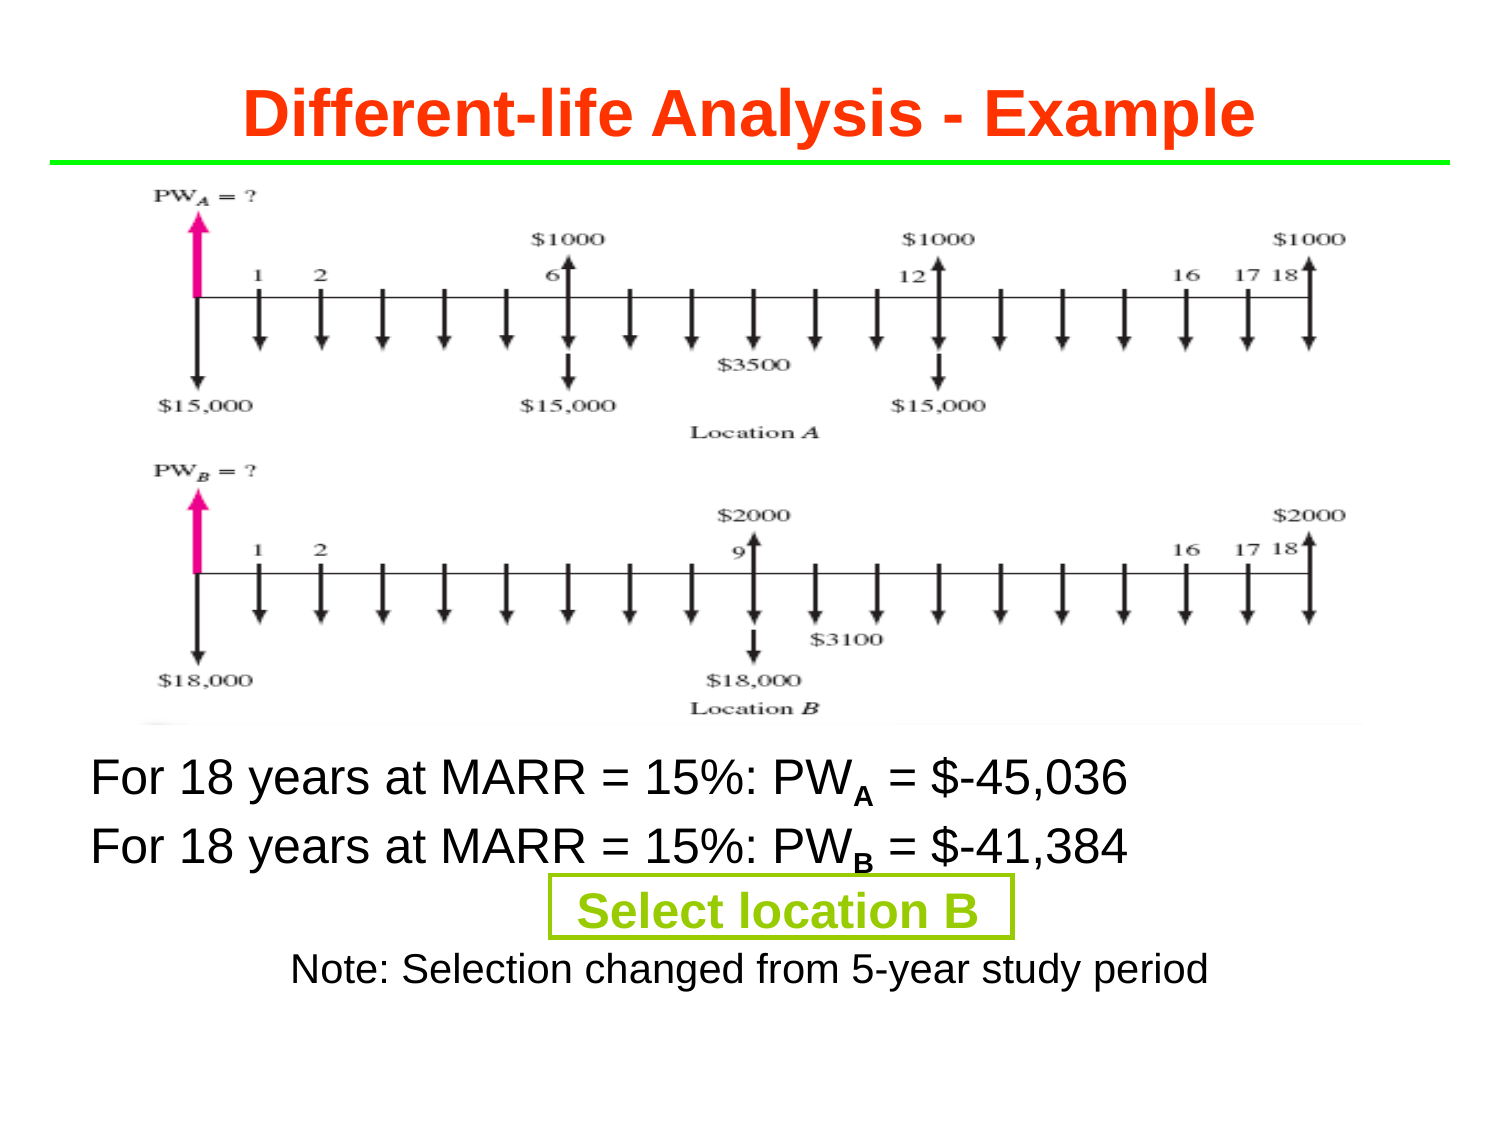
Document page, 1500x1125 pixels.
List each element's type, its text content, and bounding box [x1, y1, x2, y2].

picture [137, 162, 1363, 726]
title Different-life Analysis - Example [1364, 163, 1425, 175]
text_box [549, 874, 1013, 938]
list For 18 years at MARR = 15%: PWA = $-45,036 For 18 years at MARR = 15%: PWB = $-41,384 Select location B Note: Selection changed from 5-year study period [75, 737, 1425, 1005]
title Different-life Analysis - Example [75, 163, 134, 175]
title Different-life Analysis - Example [75, 45, 1425, 162]
